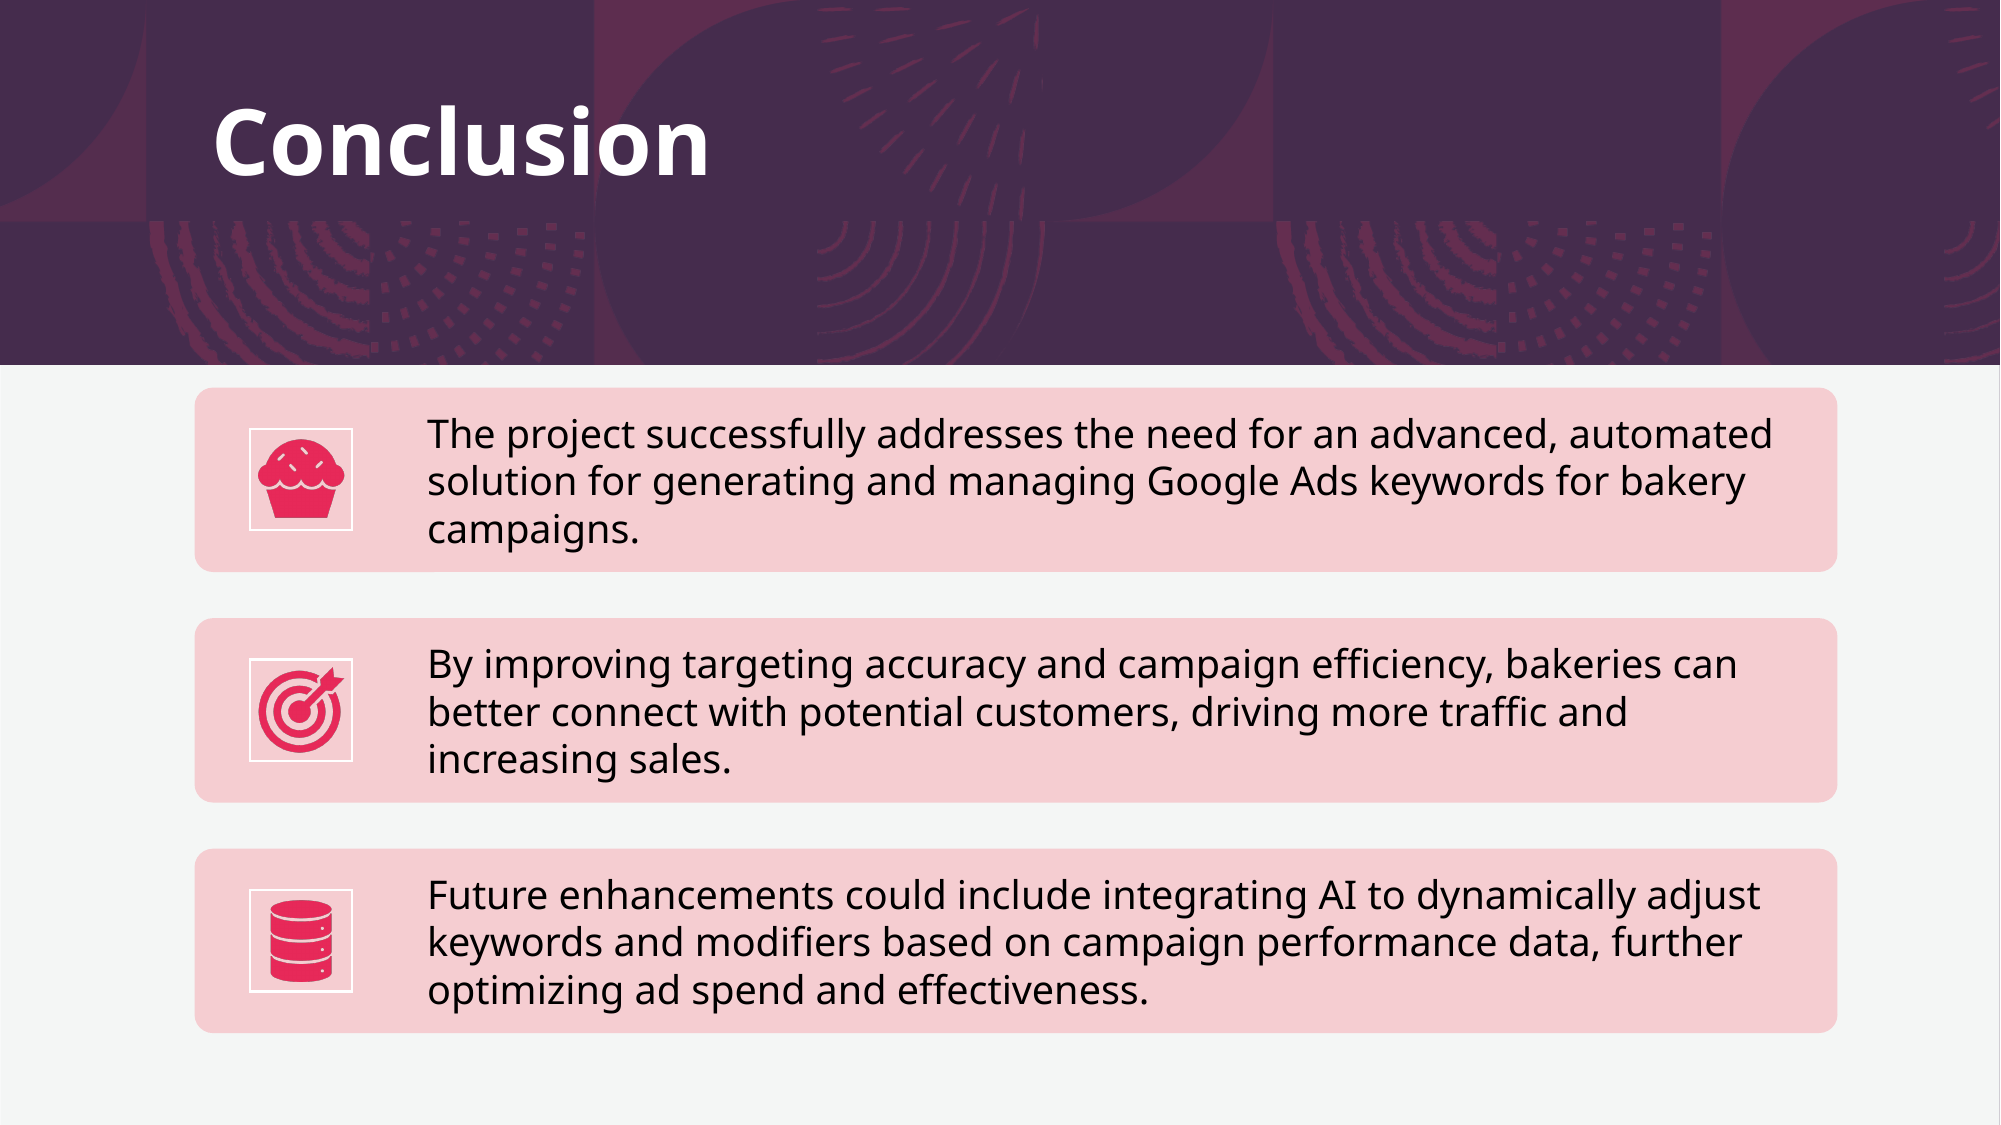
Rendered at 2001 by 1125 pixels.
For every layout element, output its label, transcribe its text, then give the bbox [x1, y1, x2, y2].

text_box [0, 0, 2000, 366]
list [194, 387, 1838, 1034]
title Conclusion [196, 62, 1838, 325]
text_box [0, 366, 2000, 1125]
